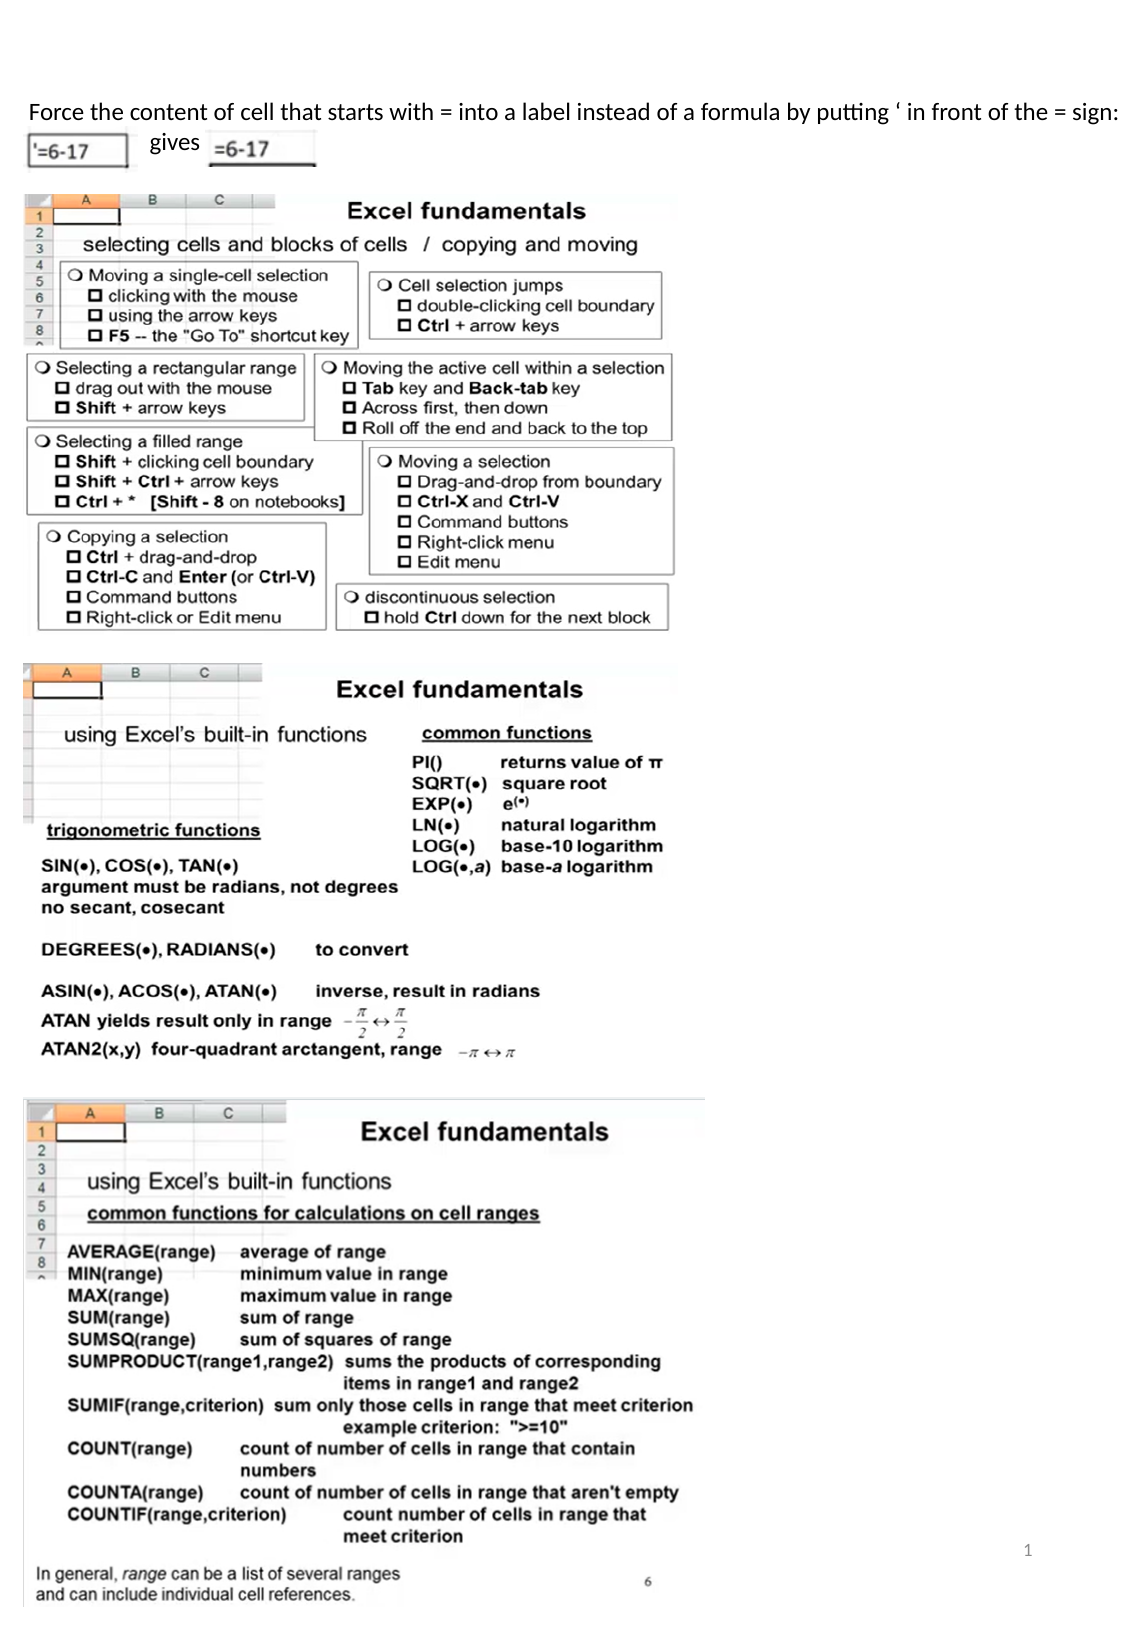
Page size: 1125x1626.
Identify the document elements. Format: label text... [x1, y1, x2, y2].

picture [23, 194, 678, 636]
picture [23, 663, 678, 1070]
picture [23, 1097, 705, 1607]
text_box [10, 88, 1125, 195]
slide_number 1 [794, 1506, 1048, 1593]
